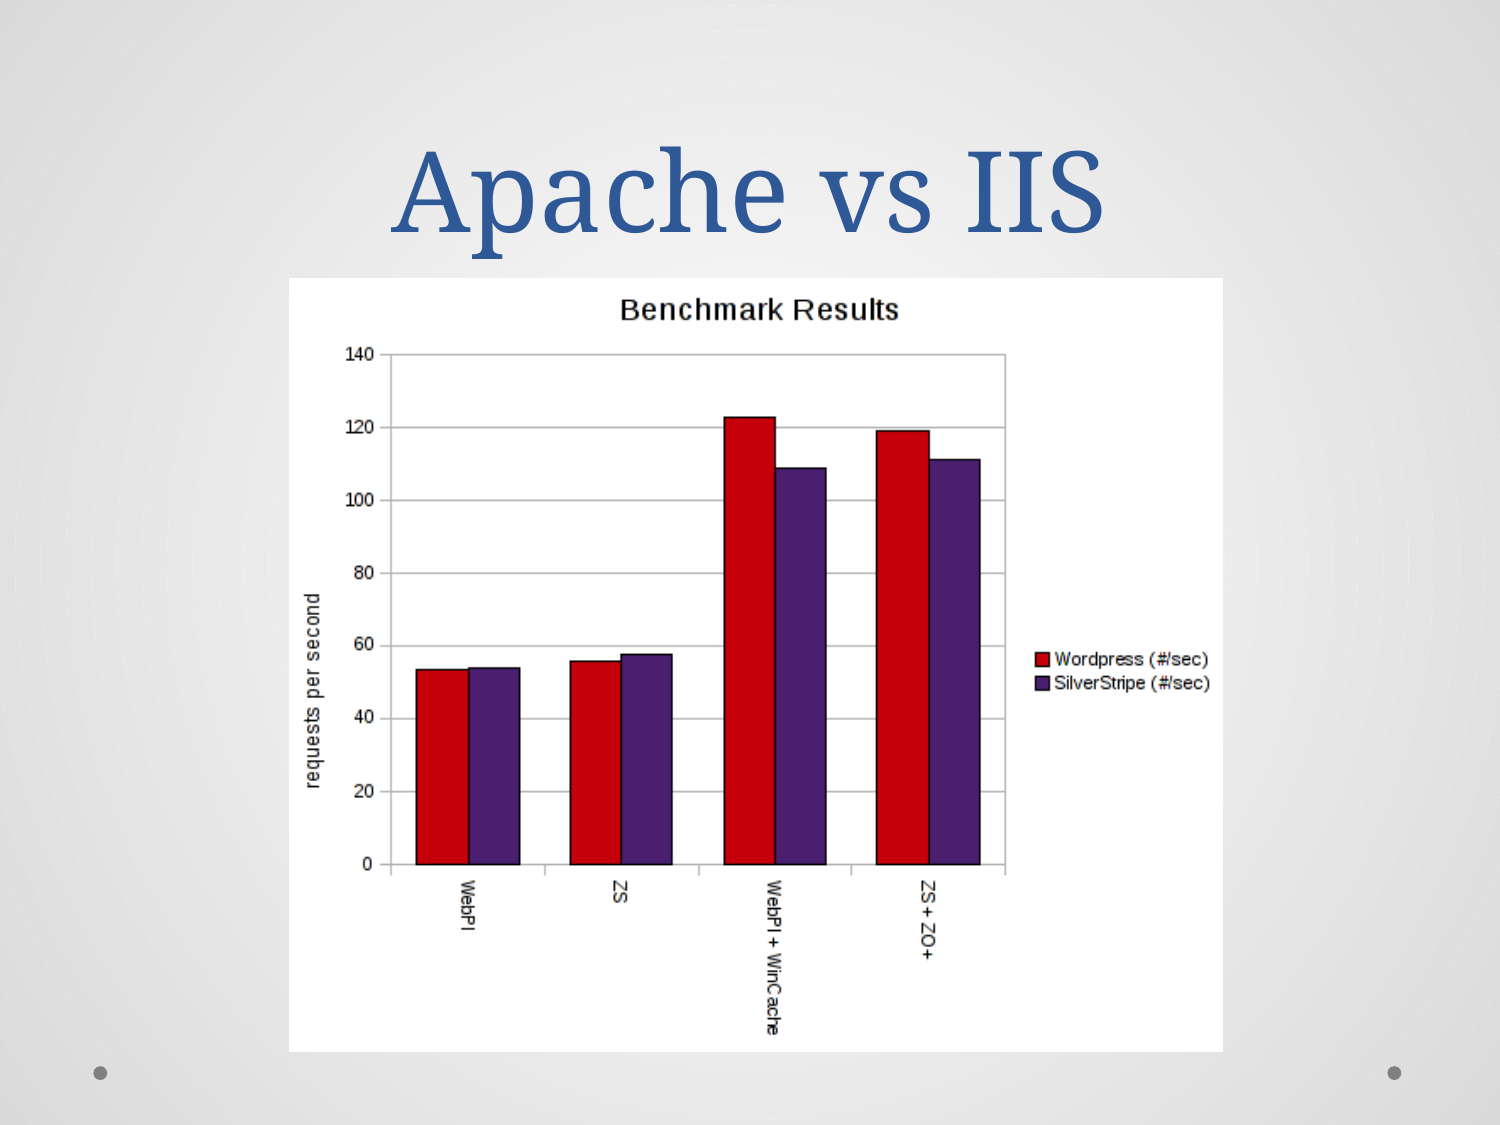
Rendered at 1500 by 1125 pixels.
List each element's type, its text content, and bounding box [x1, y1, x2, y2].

picture [288, 278, 1223, 1052]
title Apache vs IIS [75, 0, 1425, 263]
